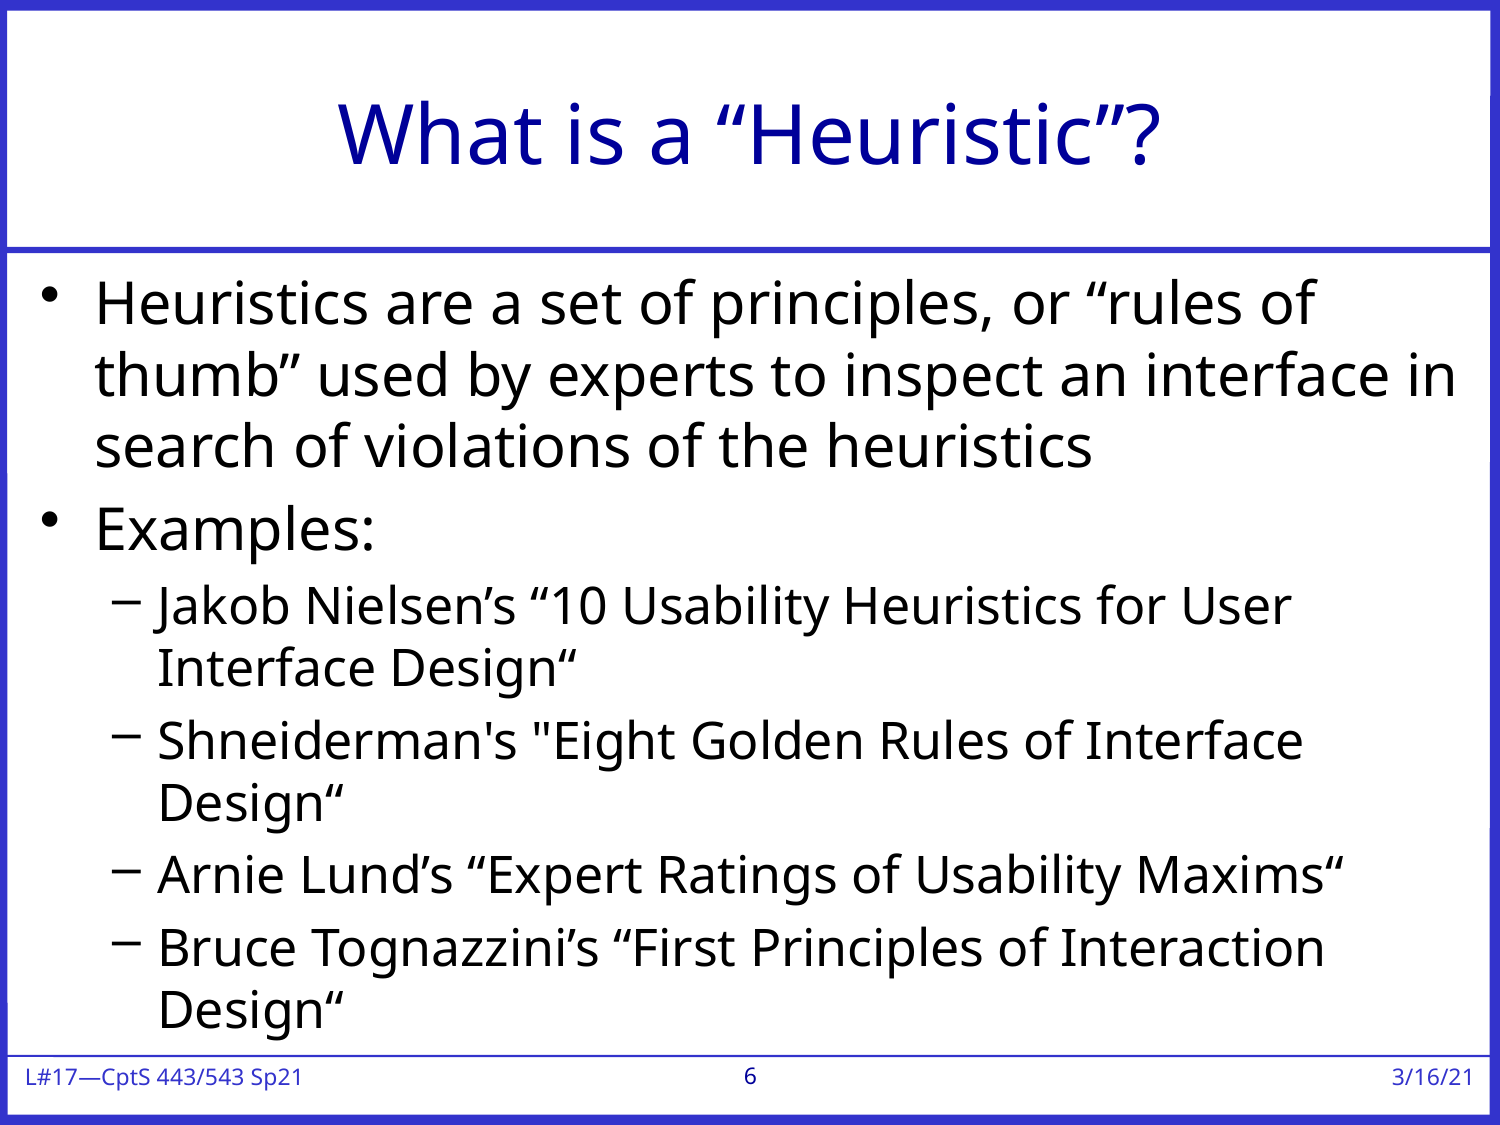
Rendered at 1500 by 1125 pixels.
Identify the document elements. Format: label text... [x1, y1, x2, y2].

slide_number 6 [37, 1053, 1464, 1079]
title What is a “Heuristic”? [24, 24, 1476, 238]
list Heuristics are a set of principles, or “rules of thumb” used by experts to inspect an interface in search of violations of the heuristics Examples: Jakob Nielsen’s “10 Usability Heuristics for User Interface Design“ Shneiderman's "Eight Golden Rules of Interface Design“ Arnie Lund’s “Expert Ratings of Usability Maxims“ Bruce Tognazzini’s “First Principles of Interaction Design“ [24, 257, 1476, 1063]
